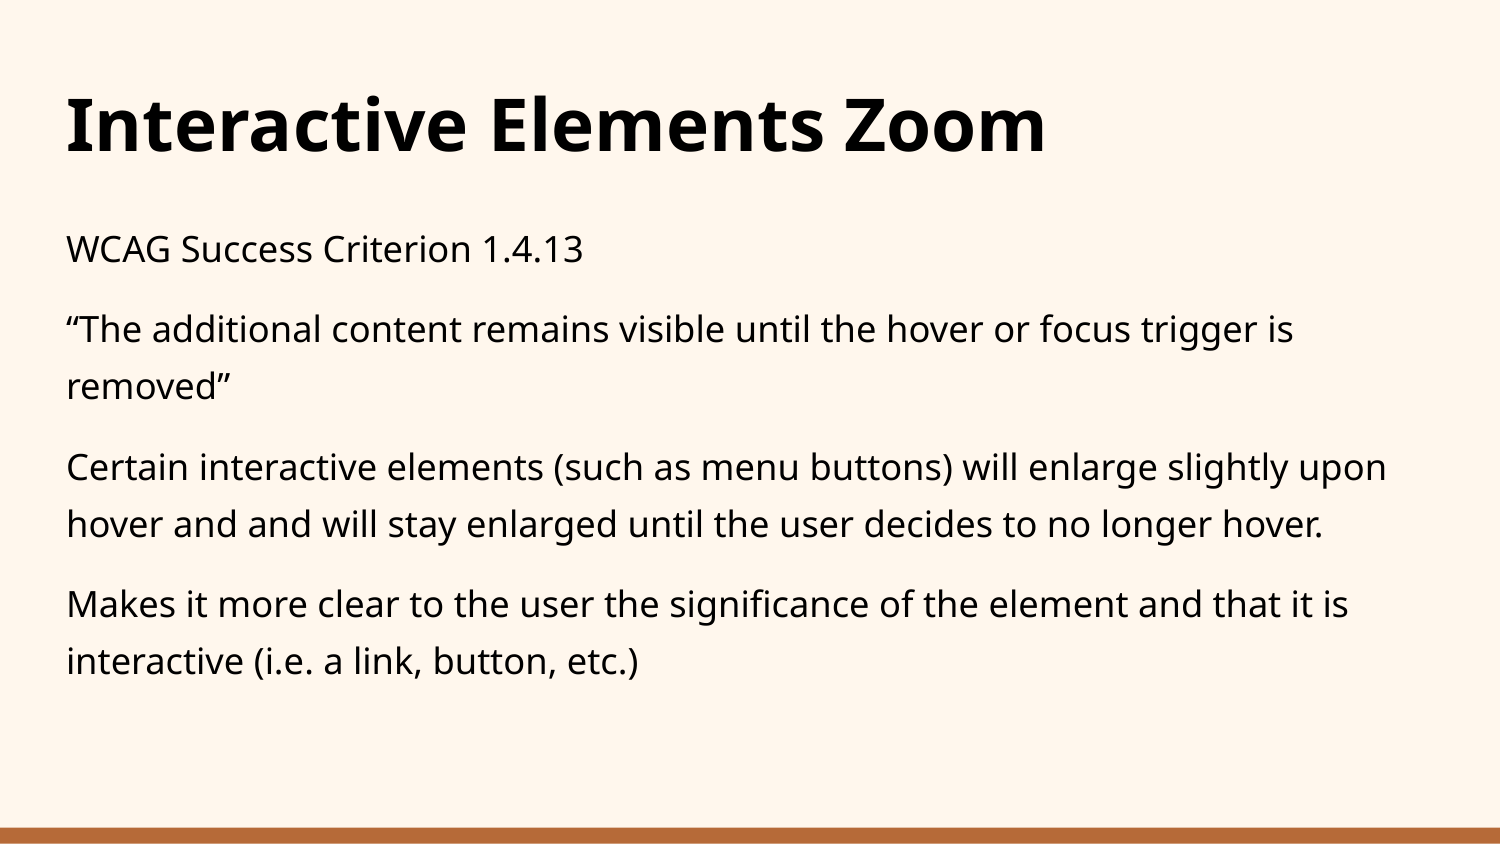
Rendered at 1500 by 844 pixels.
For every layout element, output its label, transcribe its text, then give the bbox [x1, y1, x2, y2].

list WCAG Success Criterion 1.4.13 “The additional content remains visible until the hover or focus trigger is removed” Certain interactive elements (such as menu buttons) will enlarge slightly upon hover and and will stay enlarged until the user decides to no longer hover. Makes it more clear to the user the significance of the element and that it is interactive (i.e. a link, button, etc.) [51, 200, 1449, 752]
title Interactive Elements Zoom [51, 51, 1449, 189]
